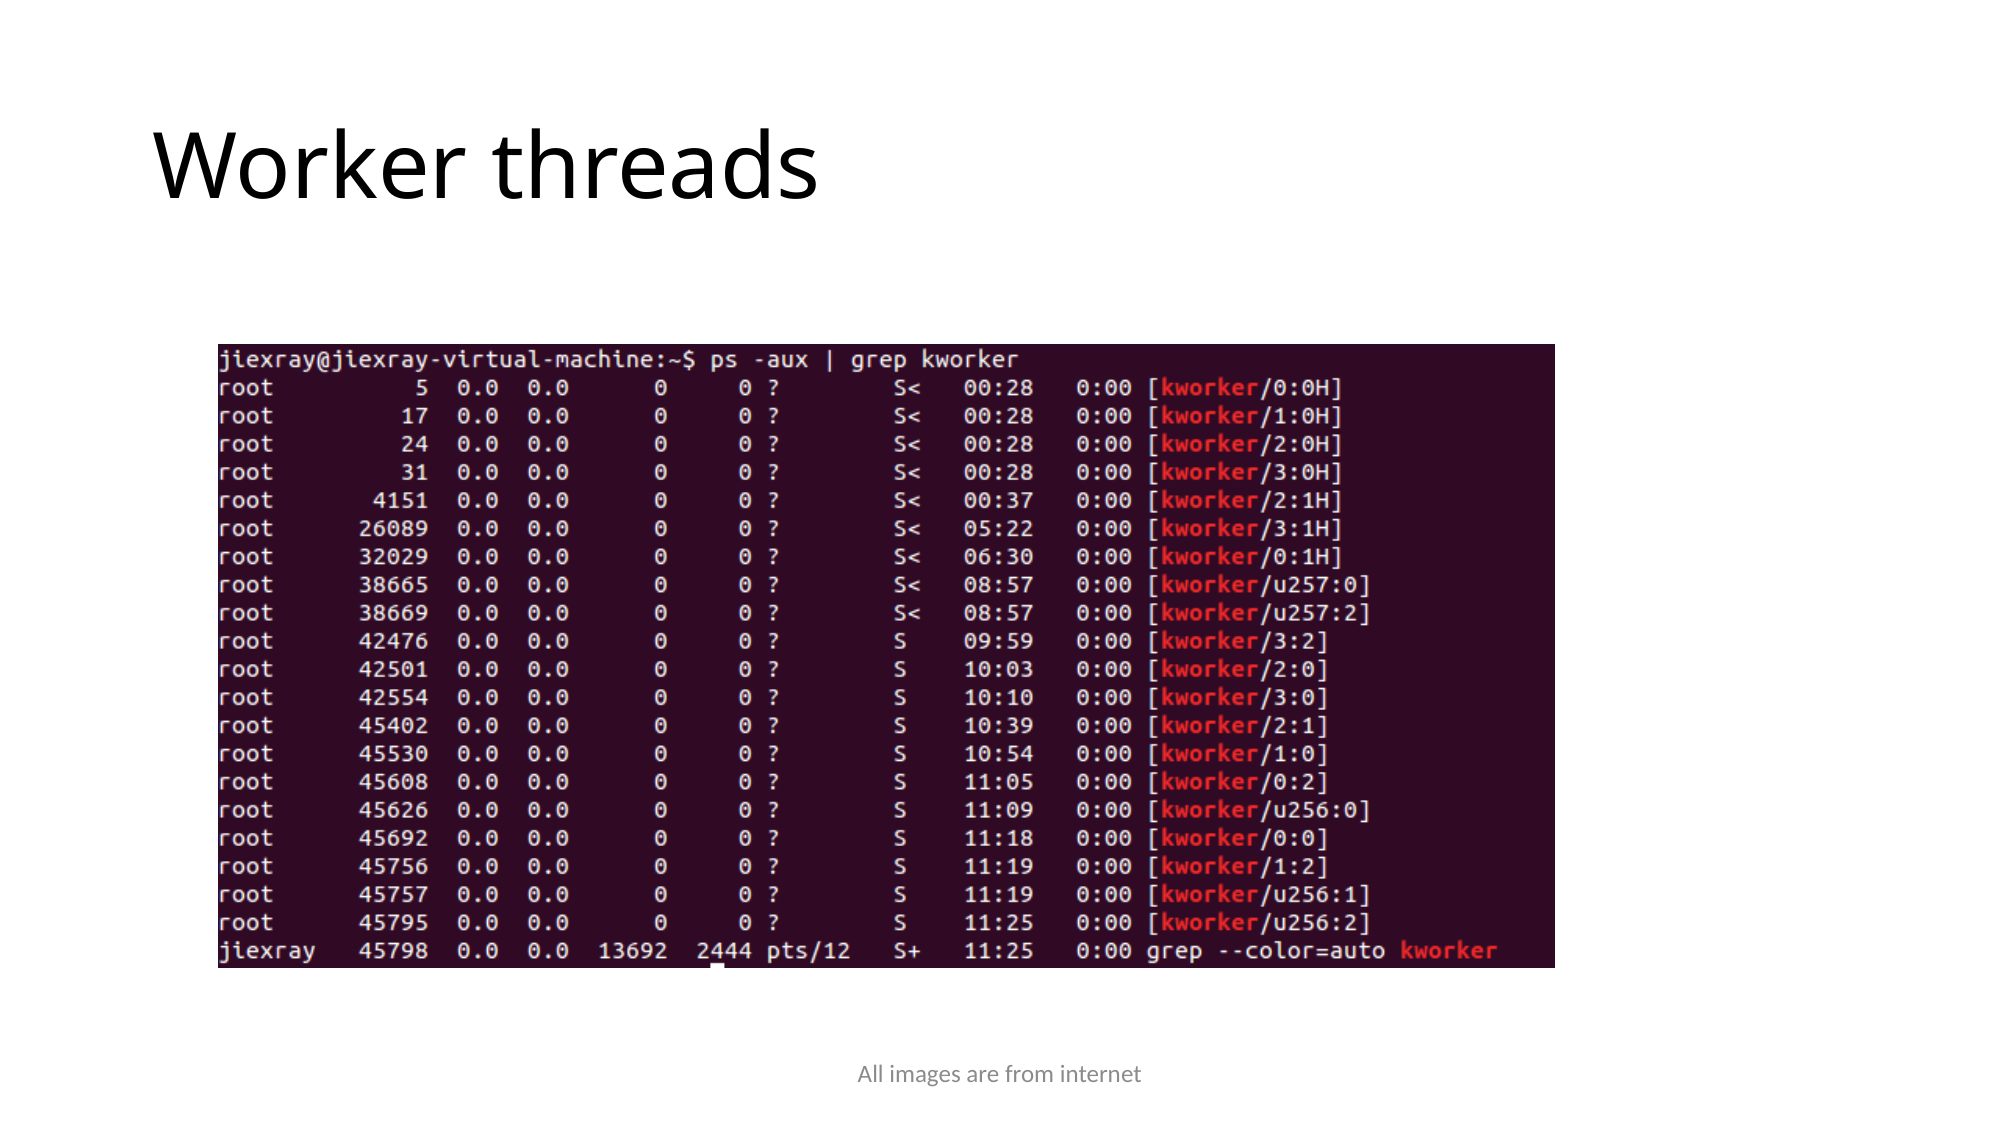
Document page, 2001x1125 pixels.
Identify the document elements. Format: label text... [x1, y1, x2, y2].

footer All images are from internet [662, 1042, 1338, 1103]
title Worker threads [137, 59, 1863, 278]
picture [218, 344, 1555, 969]
